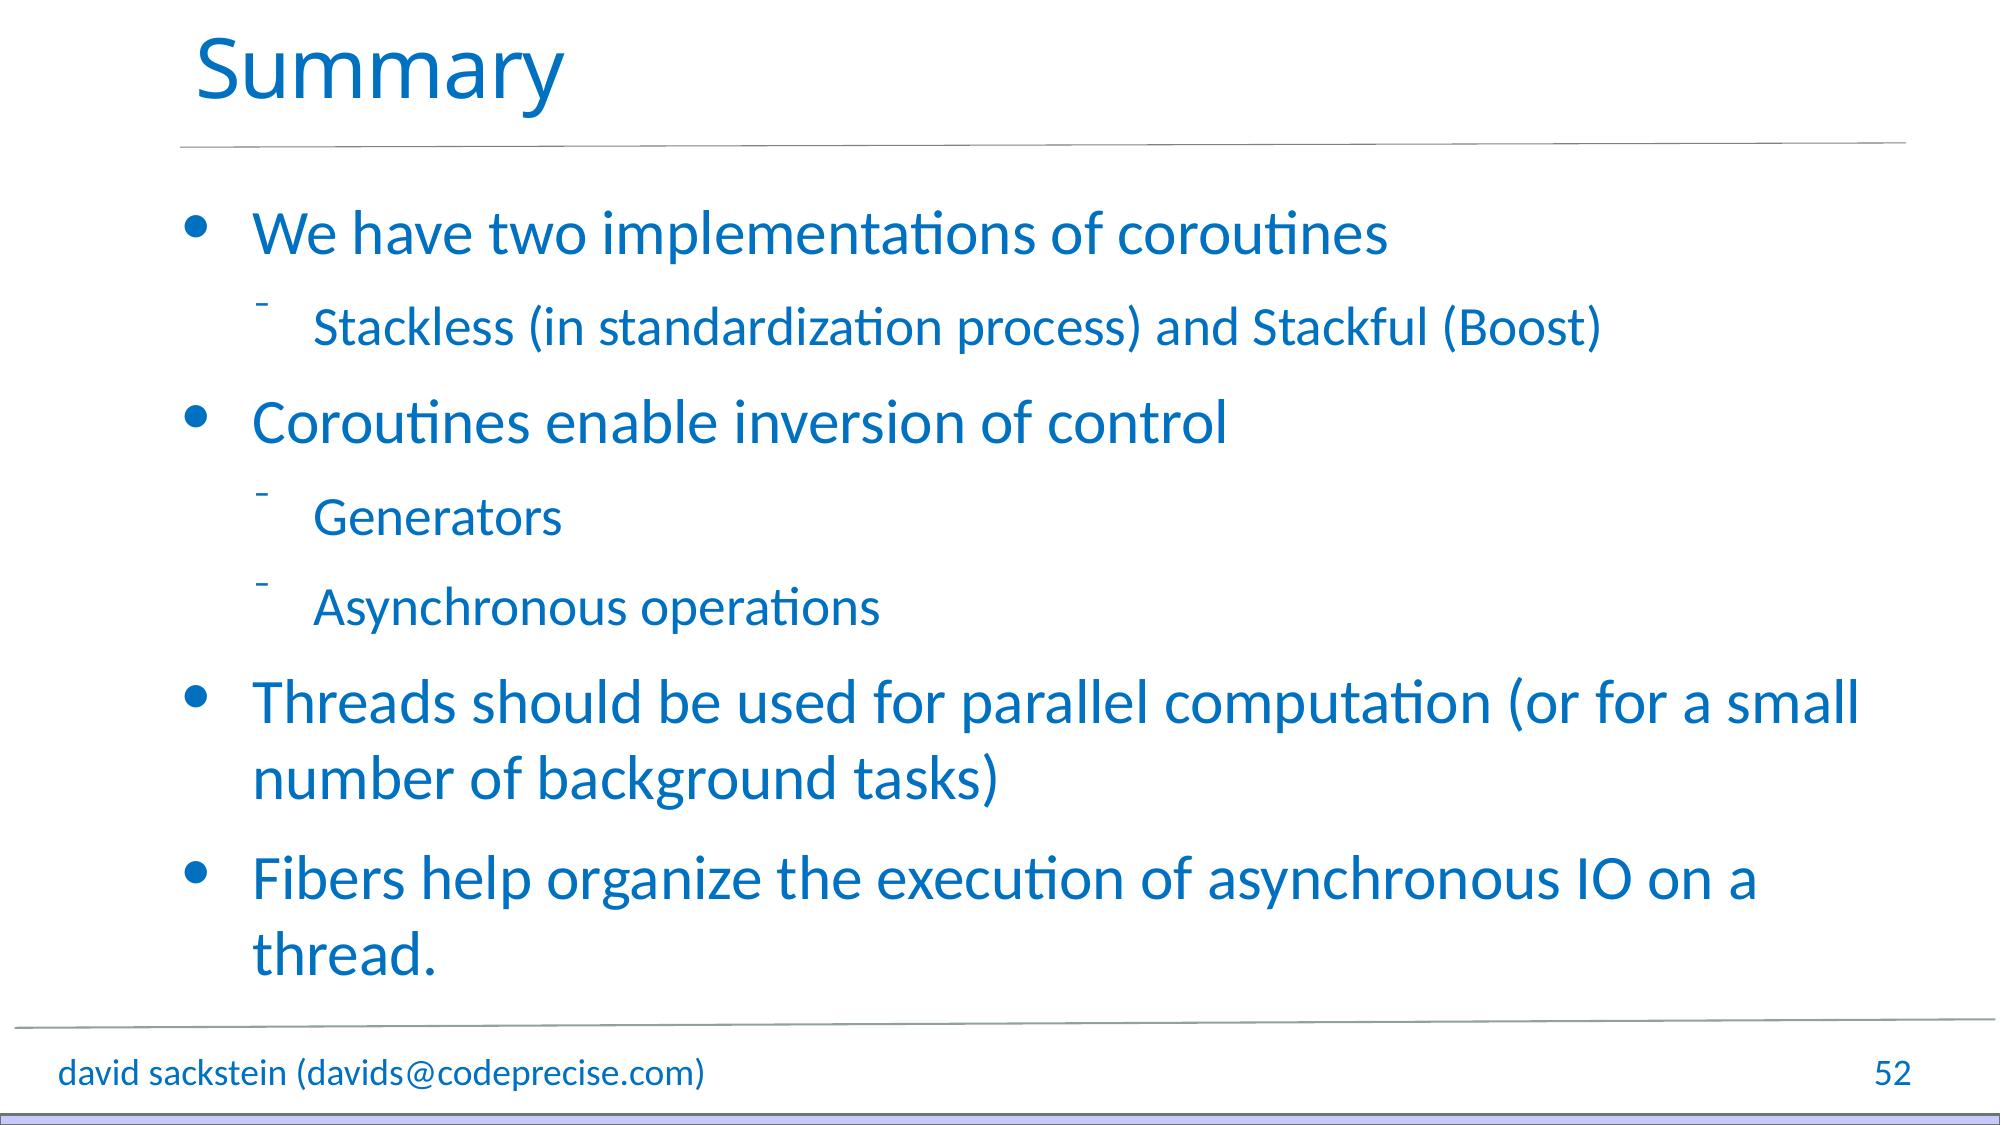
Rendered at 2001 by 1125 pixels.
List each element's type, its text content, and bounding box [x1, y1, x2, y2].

list We have two implementations of coroutines Stackless (in standardization process) and Stackful (Boost) Coroutines enable inversion of control Generators Asynchronous operations Threads should be used for parallel computation (or for a small number of background tasks) Fibers help organize the execution of asynchronous IO on a thread. [180, 183, 1915, 1001]
text_box [0, 1113, 2000, 1125]
title Summary [180, 33, 1830, 124]
